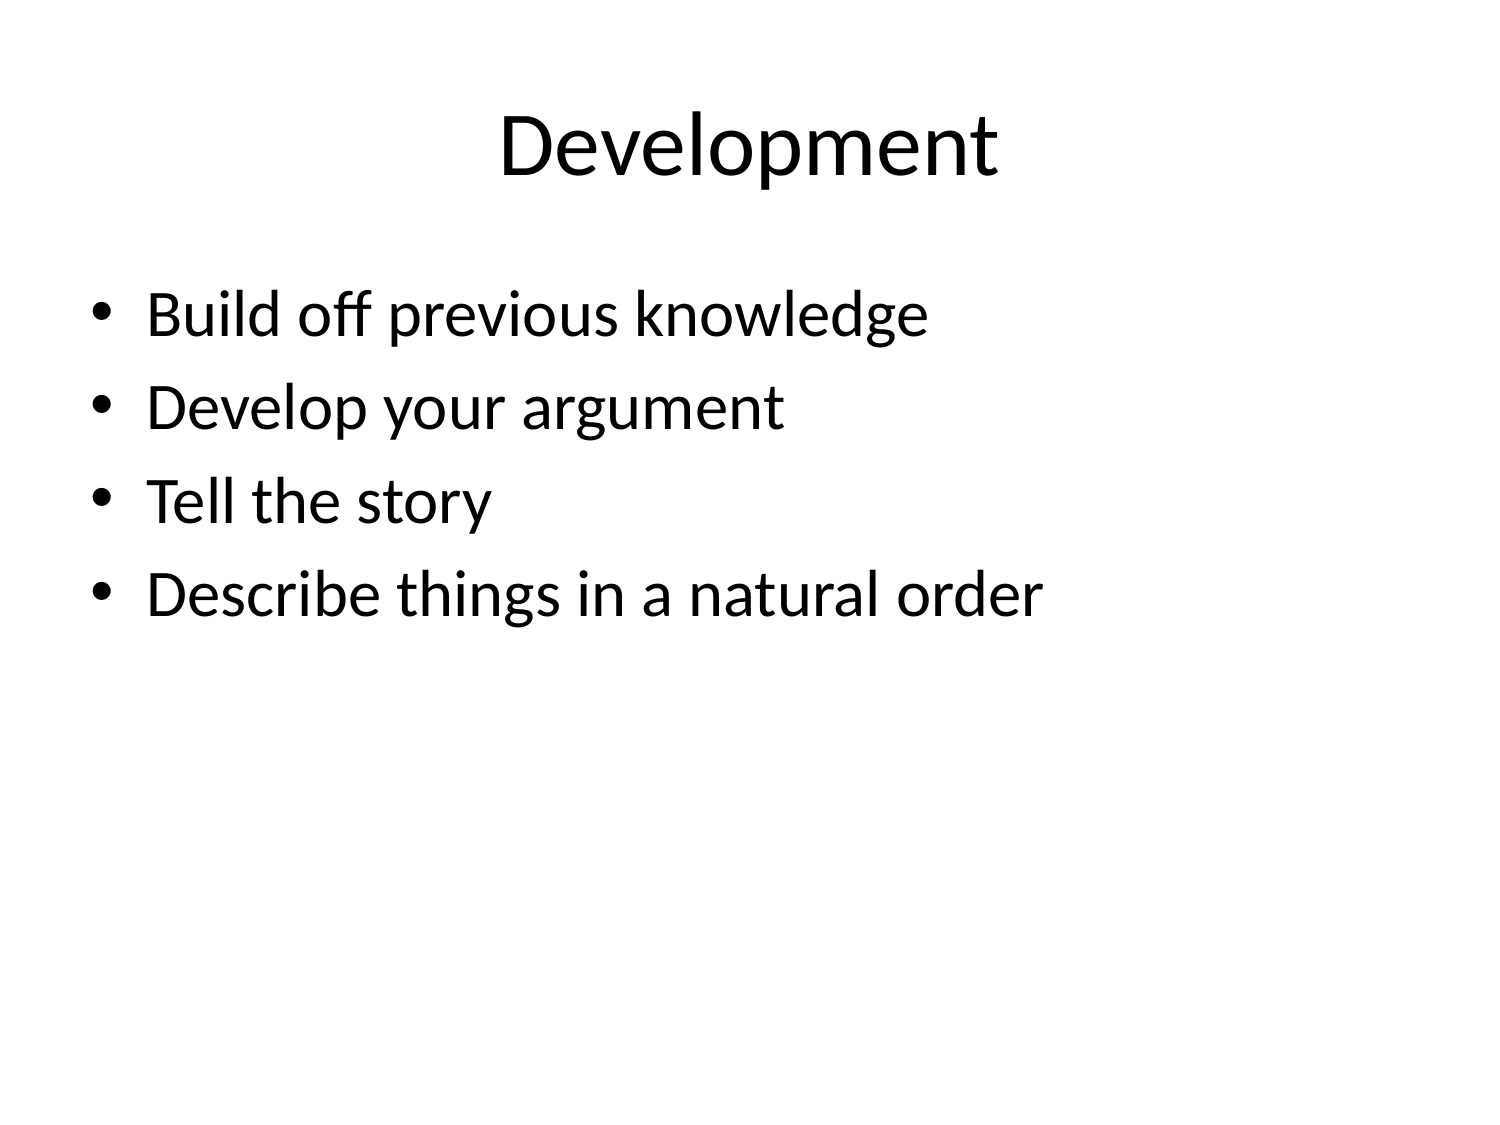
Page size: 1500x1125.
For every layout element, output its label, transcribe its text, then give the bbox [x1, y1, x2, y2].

list Build off previous knowledge Develop your argument Tell the story Describe things in a natural order [75, 262, 1425, 1005]
title Development [75, 45, 1425, 233]
